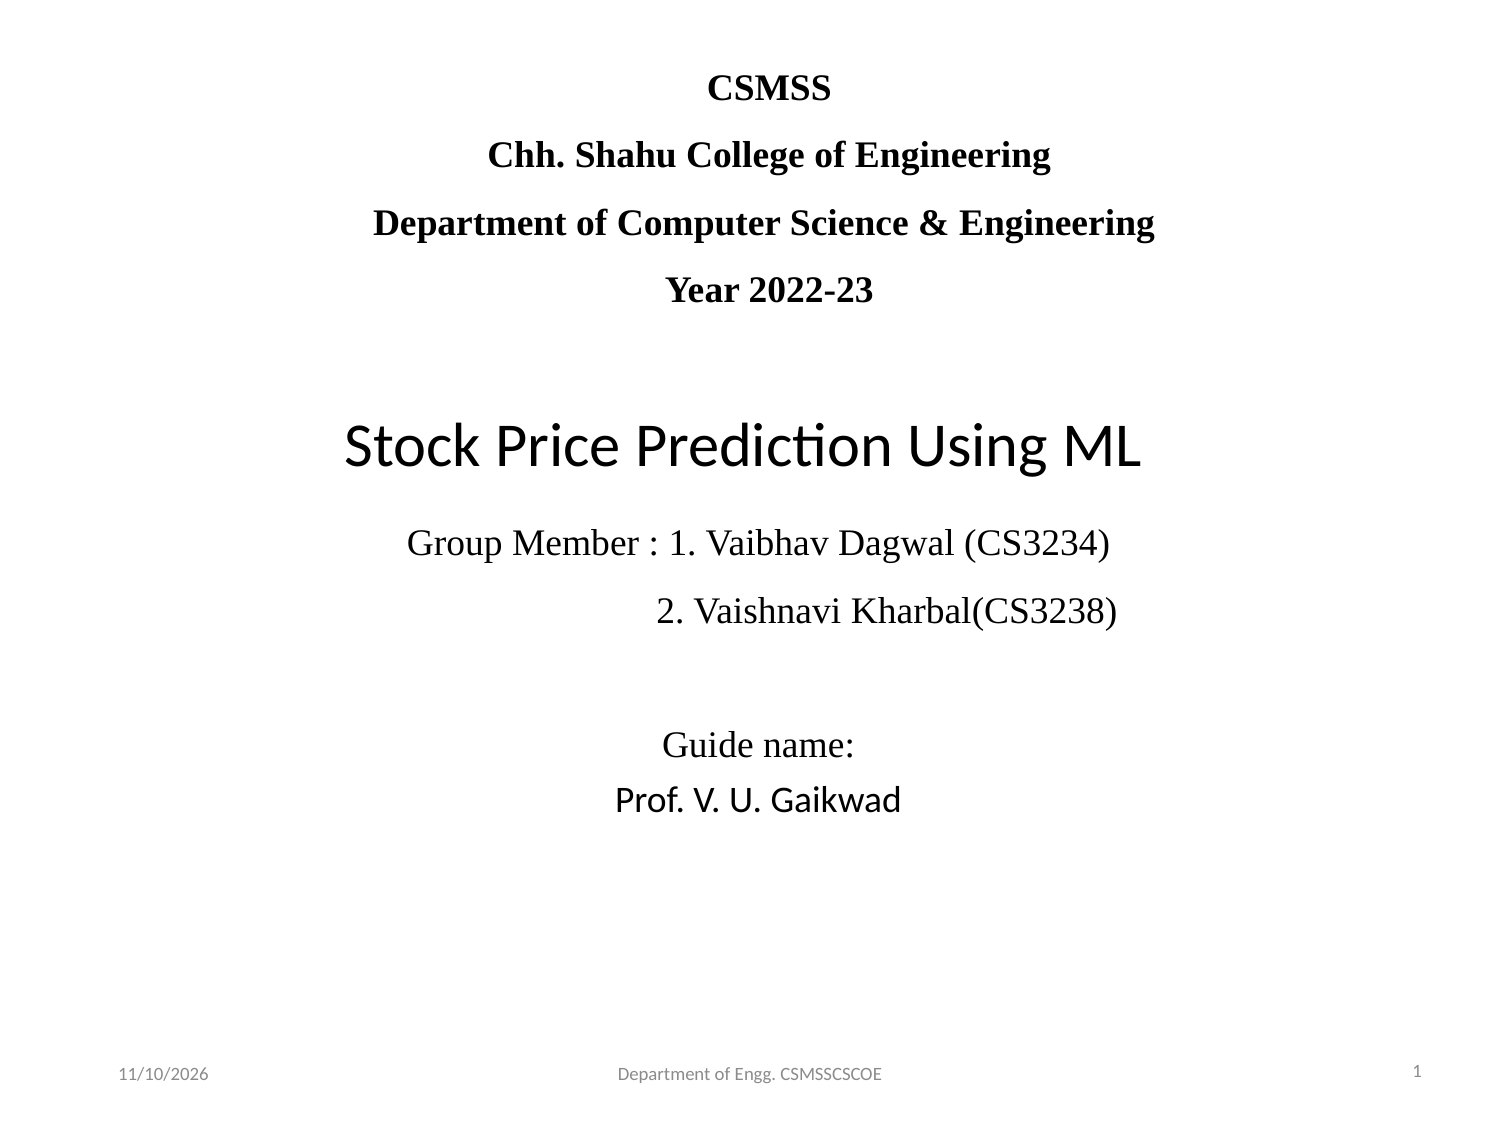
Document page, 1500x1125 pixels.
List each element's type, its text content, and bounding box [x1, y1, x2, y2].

subtitle Group Member : 1. Vaibhav Dagwal (CS3234) 2. Vaishnavi Kharbal(CS3238) Guide name: Prof. V. U. Gaikwad [127, 488, 1390, 1048]
footer Department of Engg. CSMSSCSCOE [496, 1042, 1004, 1103]
title Stock Price Prediction Using ML [202, 376, 1285, 488]
slide_number 1 [1342, 1047, 1438, 1093]
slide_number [103, 1042, 441, 1103]
text_box CSMSS Chh. Shahu College of Engineering Department of Computer Science & Engineering Year 2022-23 [101, 32, 1437, 318]
